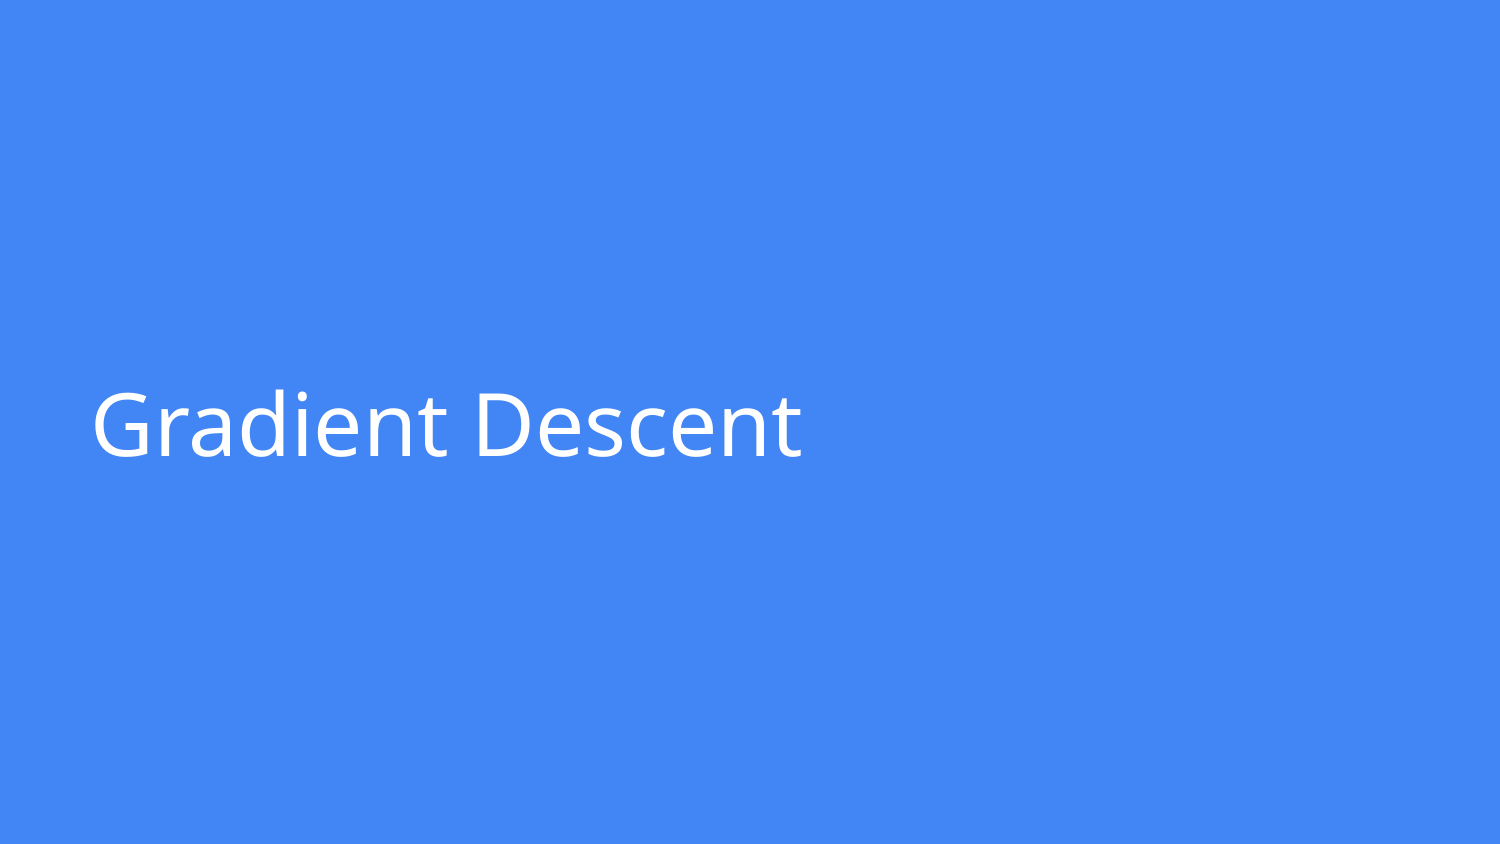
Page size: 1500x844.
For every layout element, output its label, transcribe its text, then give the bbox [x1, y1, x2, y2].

title Gradient Descent [75, 338, 1425, 505]
